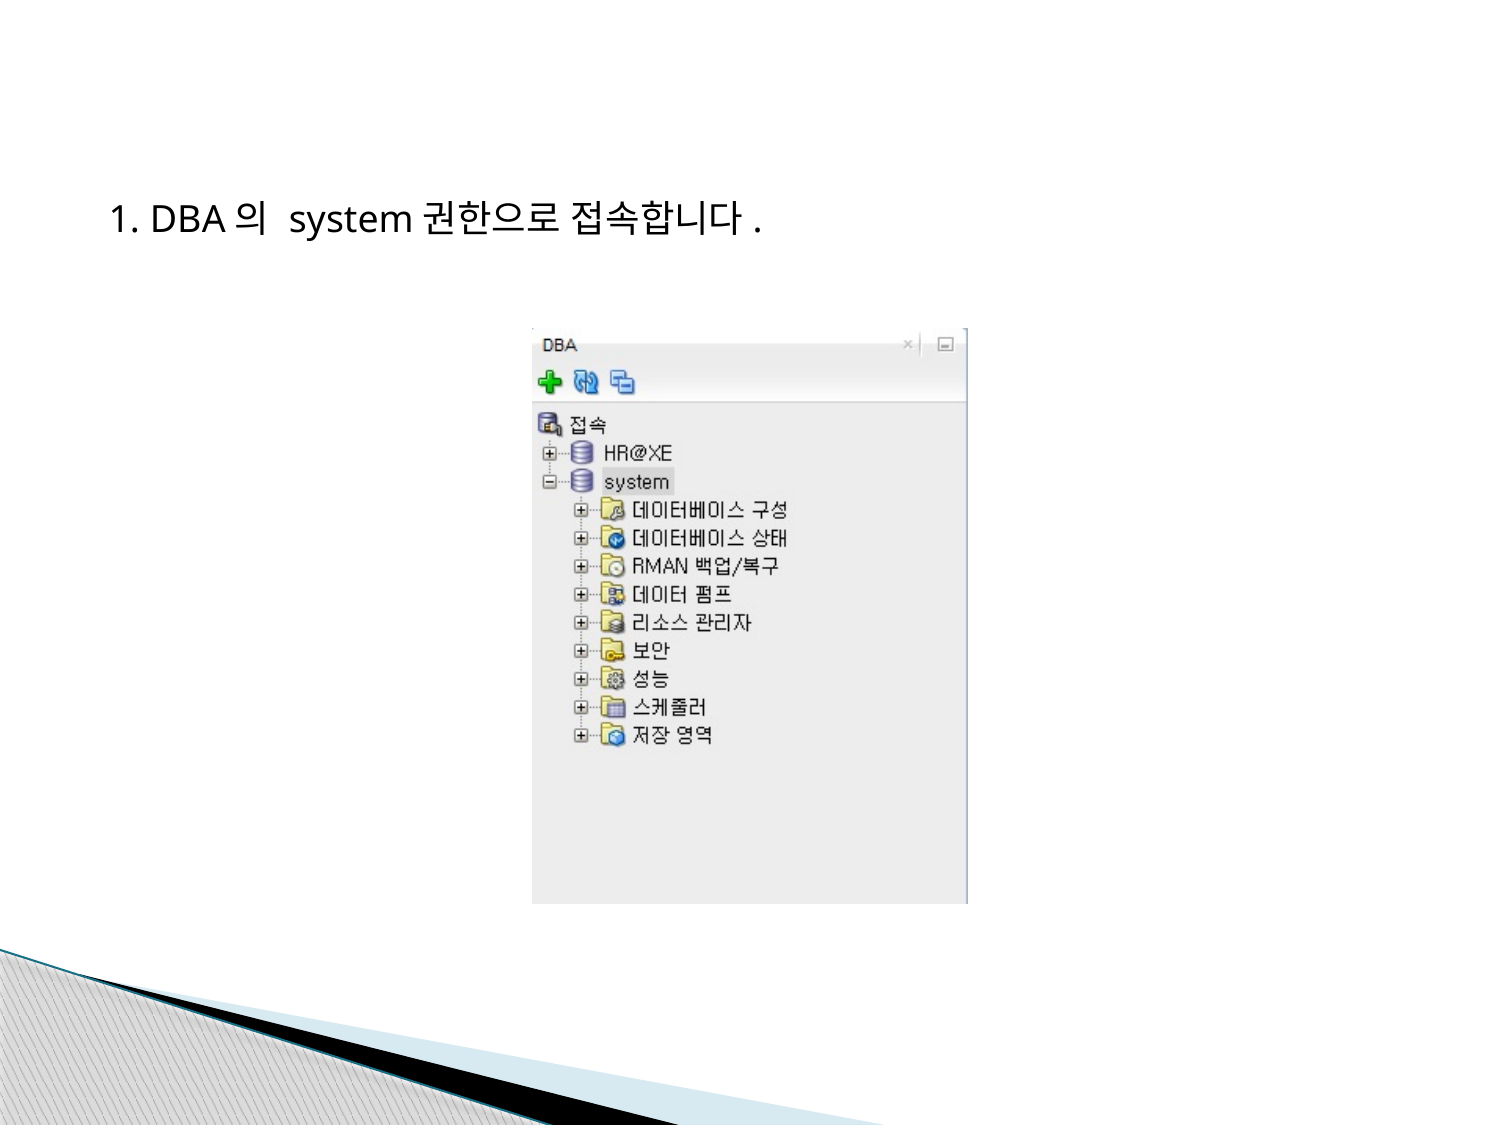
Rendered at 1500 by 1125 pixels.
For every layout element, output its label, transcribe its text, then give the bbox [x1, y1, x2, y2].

picture [532, 327, 968, 904]
text_box 1. DBA의 system권한으로 접속합니다. [93, 187, 1407, 248]
